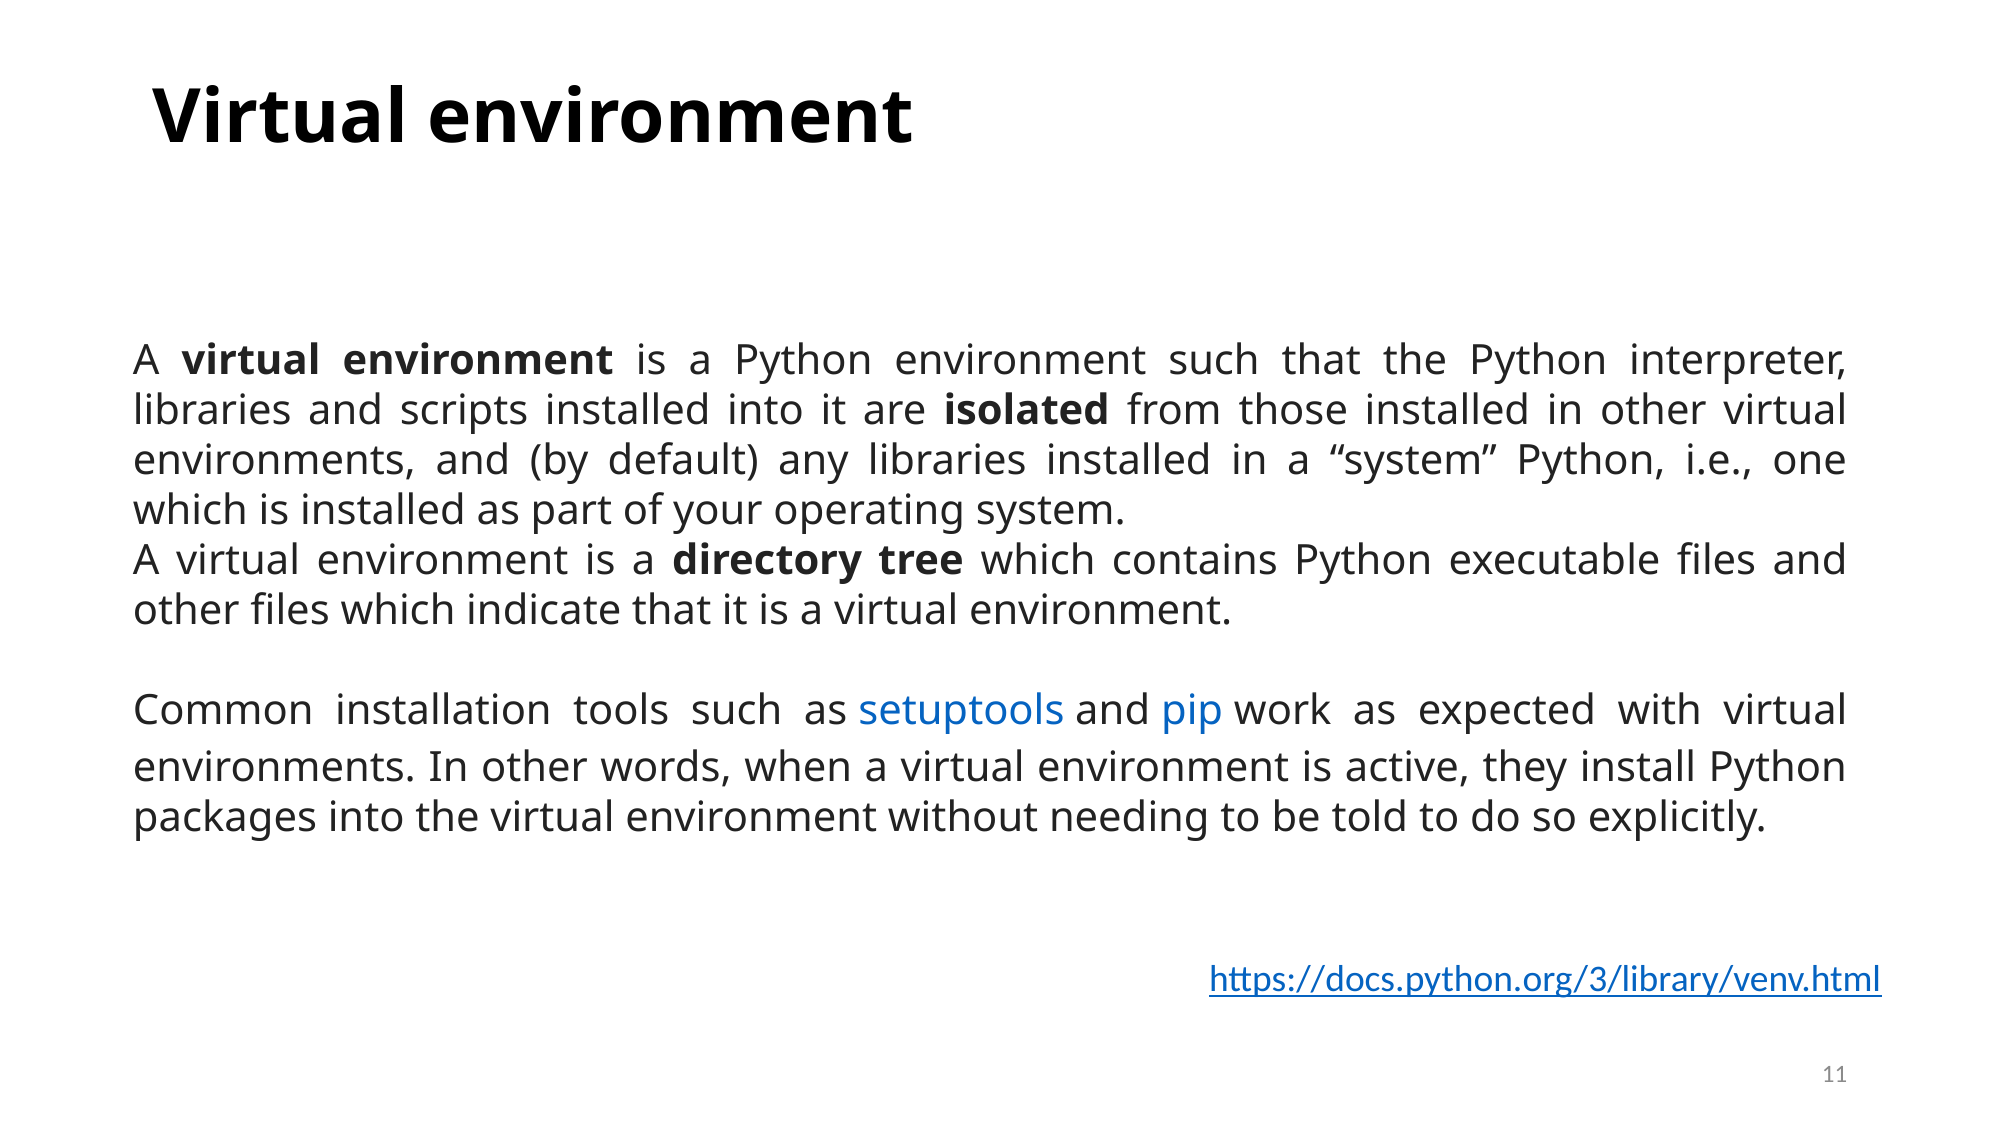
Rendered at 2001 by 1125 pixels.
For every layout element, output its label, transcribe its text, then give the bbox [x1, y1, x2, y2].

text_box A virtual environment is a Python environment such that the Python interpreter, libraries and scripts installed into it are isolated from those installed in other virtual environments, and (by default) any libraries installed in a “system” Python, i.e., one which is installed as part of your operating system. A virtual environment is a directory tree which contains Python executable files and other files which indicate that it is a virtual environment. Common installation tools such as setuptools and pip work as expected with virtual environments. In other words, when a virtual environment is active, they install Python packages into the virtual environment without needing to be told to do so explicitly. [118, 325, 1863, 847]
title Virtual environment [137, 59, 1863, 178]
text_box https://docs.python.org/3/library/venv.html [1194, 947, 1897, 1007]
slide_number 11 [1412, 1042, 1863, 1103]
